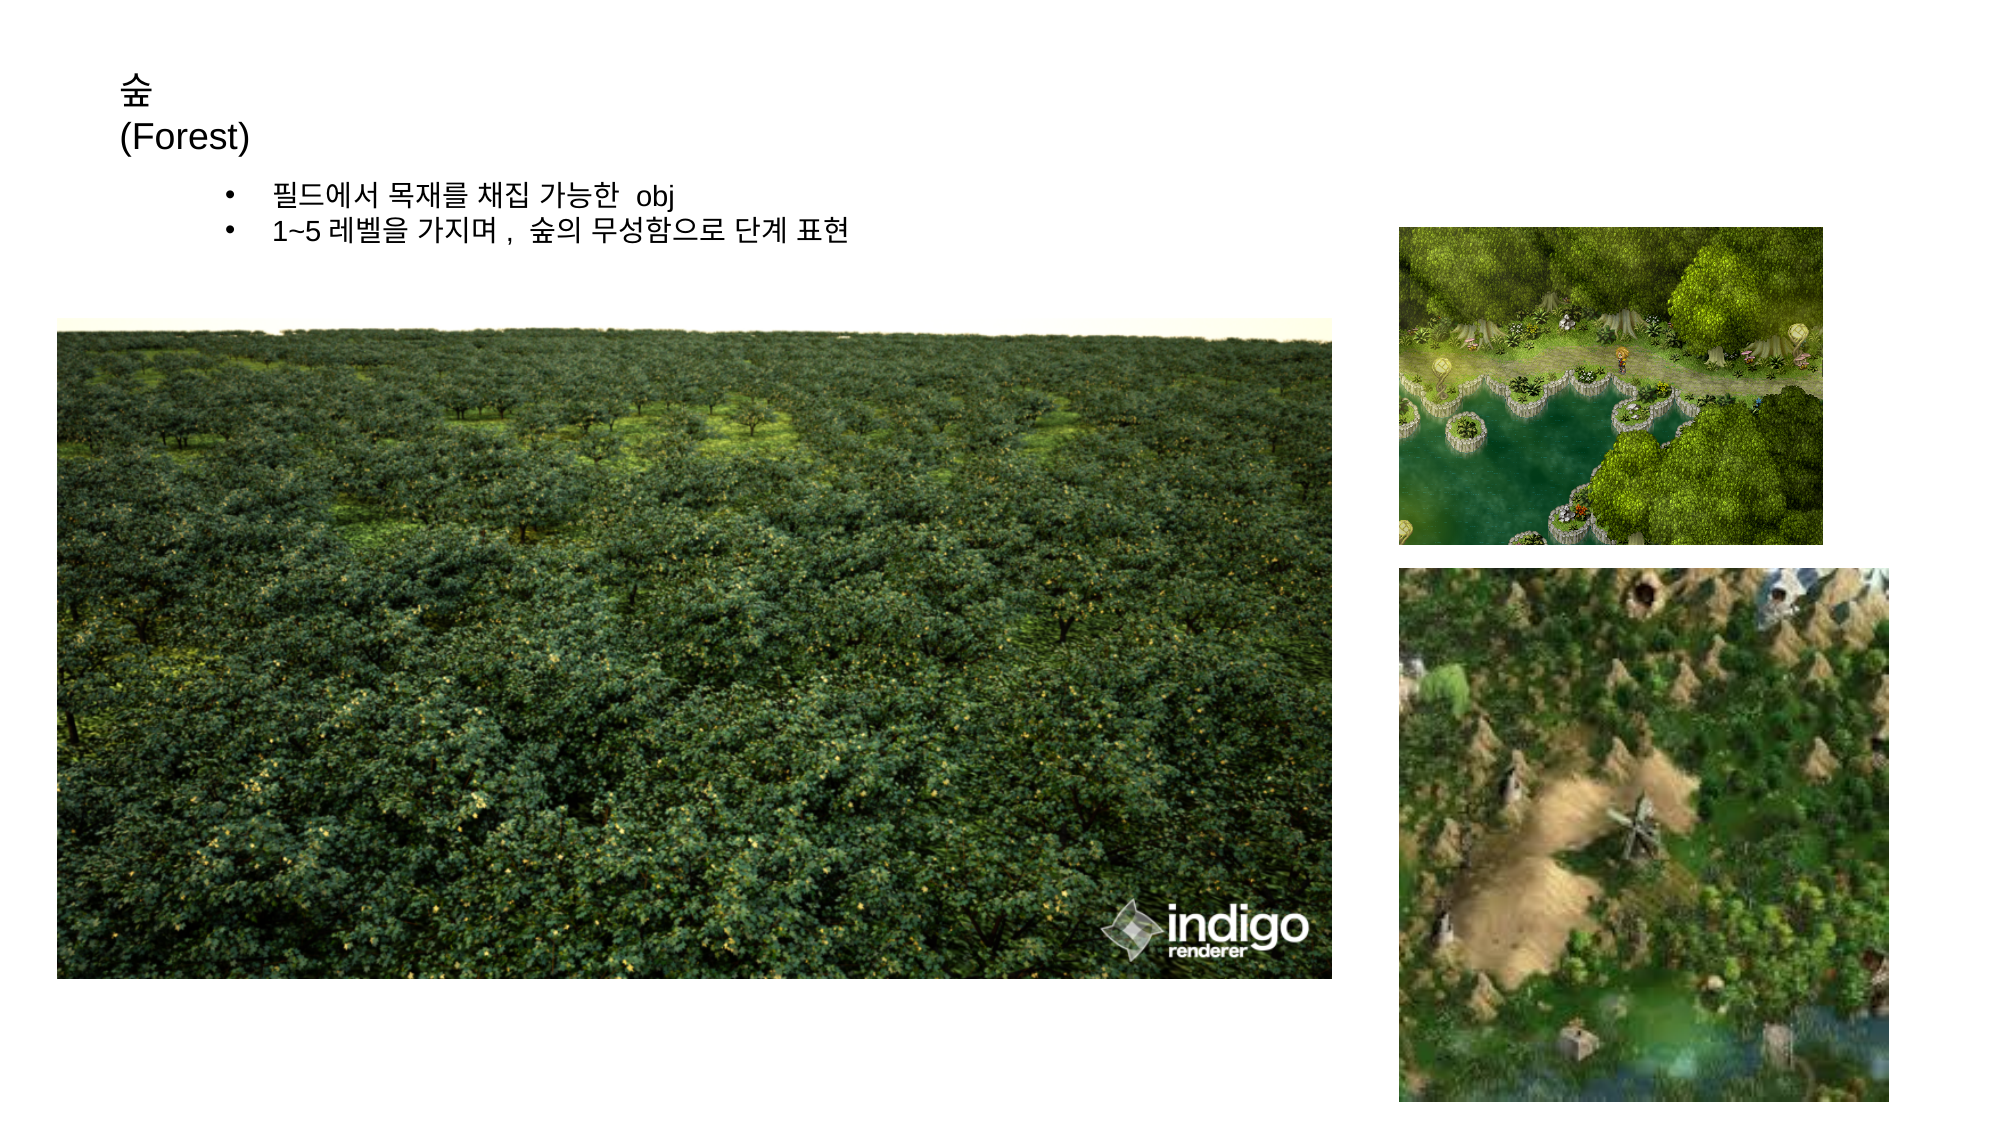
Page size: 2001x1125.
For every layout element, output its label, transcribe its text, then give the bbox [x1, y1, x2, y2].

picture [1398, 227, 1823, 546]
picture [1398, 568, 1889, 1102]
text_box 필드에서 목재를 채집 가능한 obj 1~5레벨을 가지며, 숲의 무성함으로 단계 표현 [210, 169, 900, 256]
text_box 숲 (Forest) [104, 59, 314, 121]
picture [56, 318, 1333, 979]
